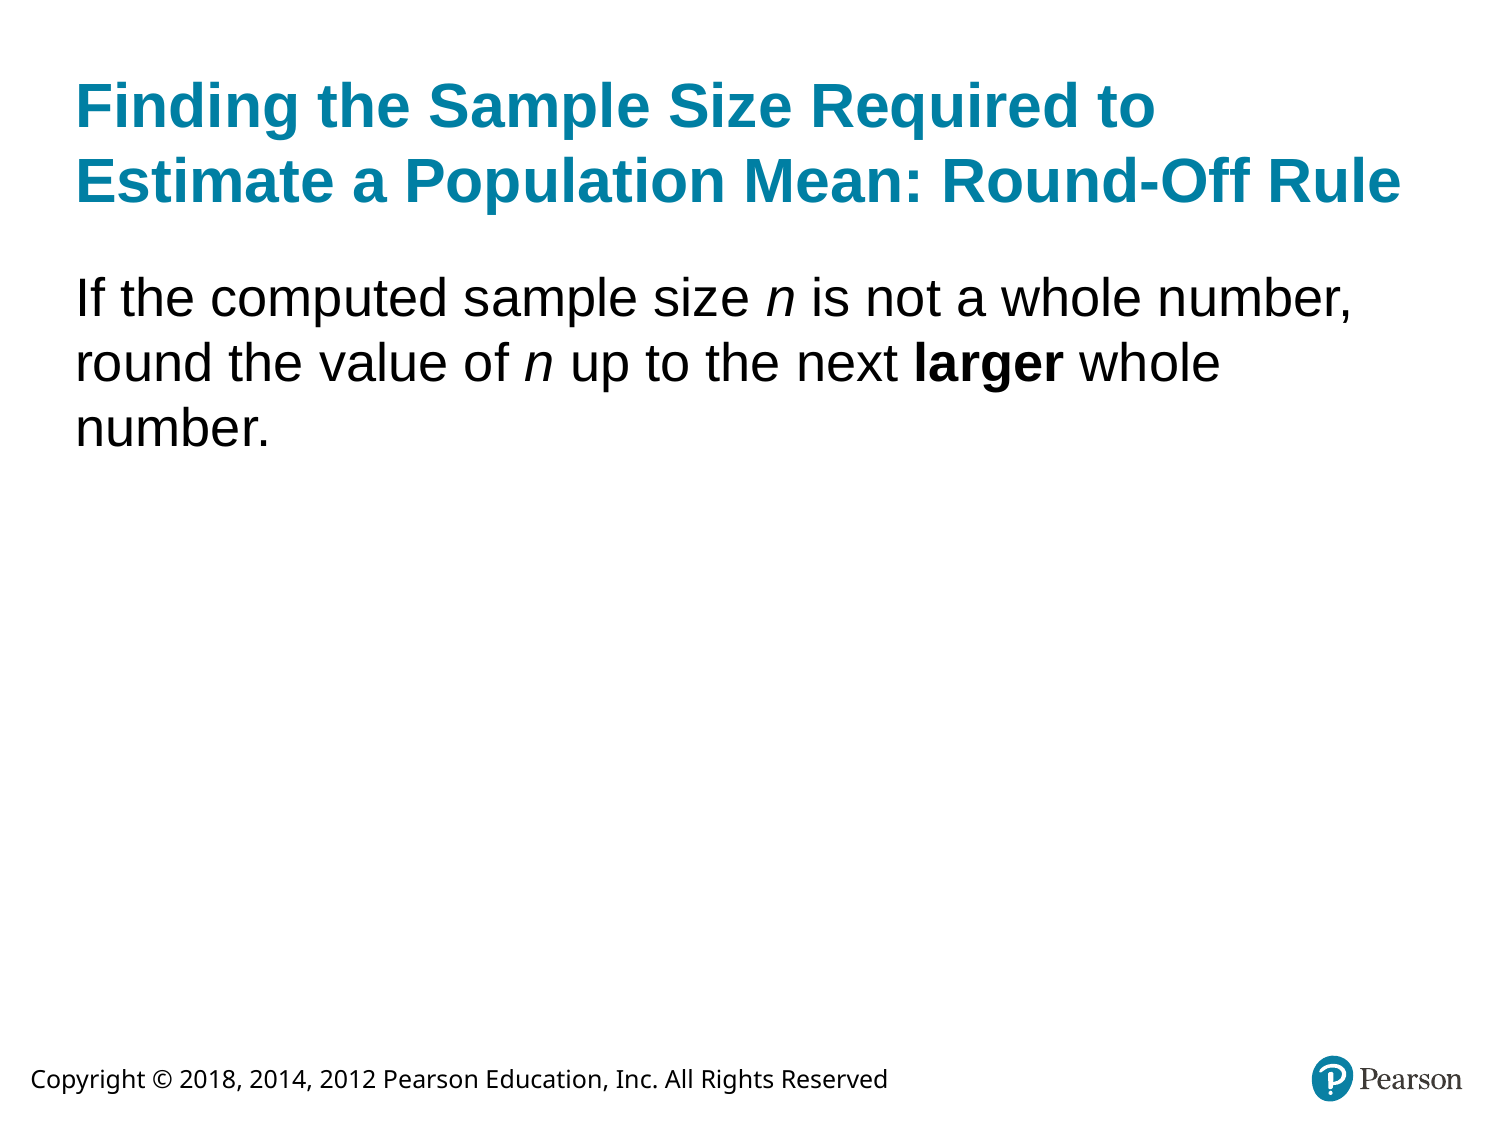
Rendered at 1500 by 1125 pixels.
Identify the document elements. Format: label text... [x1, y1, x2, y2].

list If the computed sample size n is not a whole number, round the value of n up to the next larger whole number. [75, 262, 1425, 463]
title Finding the Sample Size Required to Estimate a Population Mean: Round-Off Rule [75, 35, 1425, 216]
